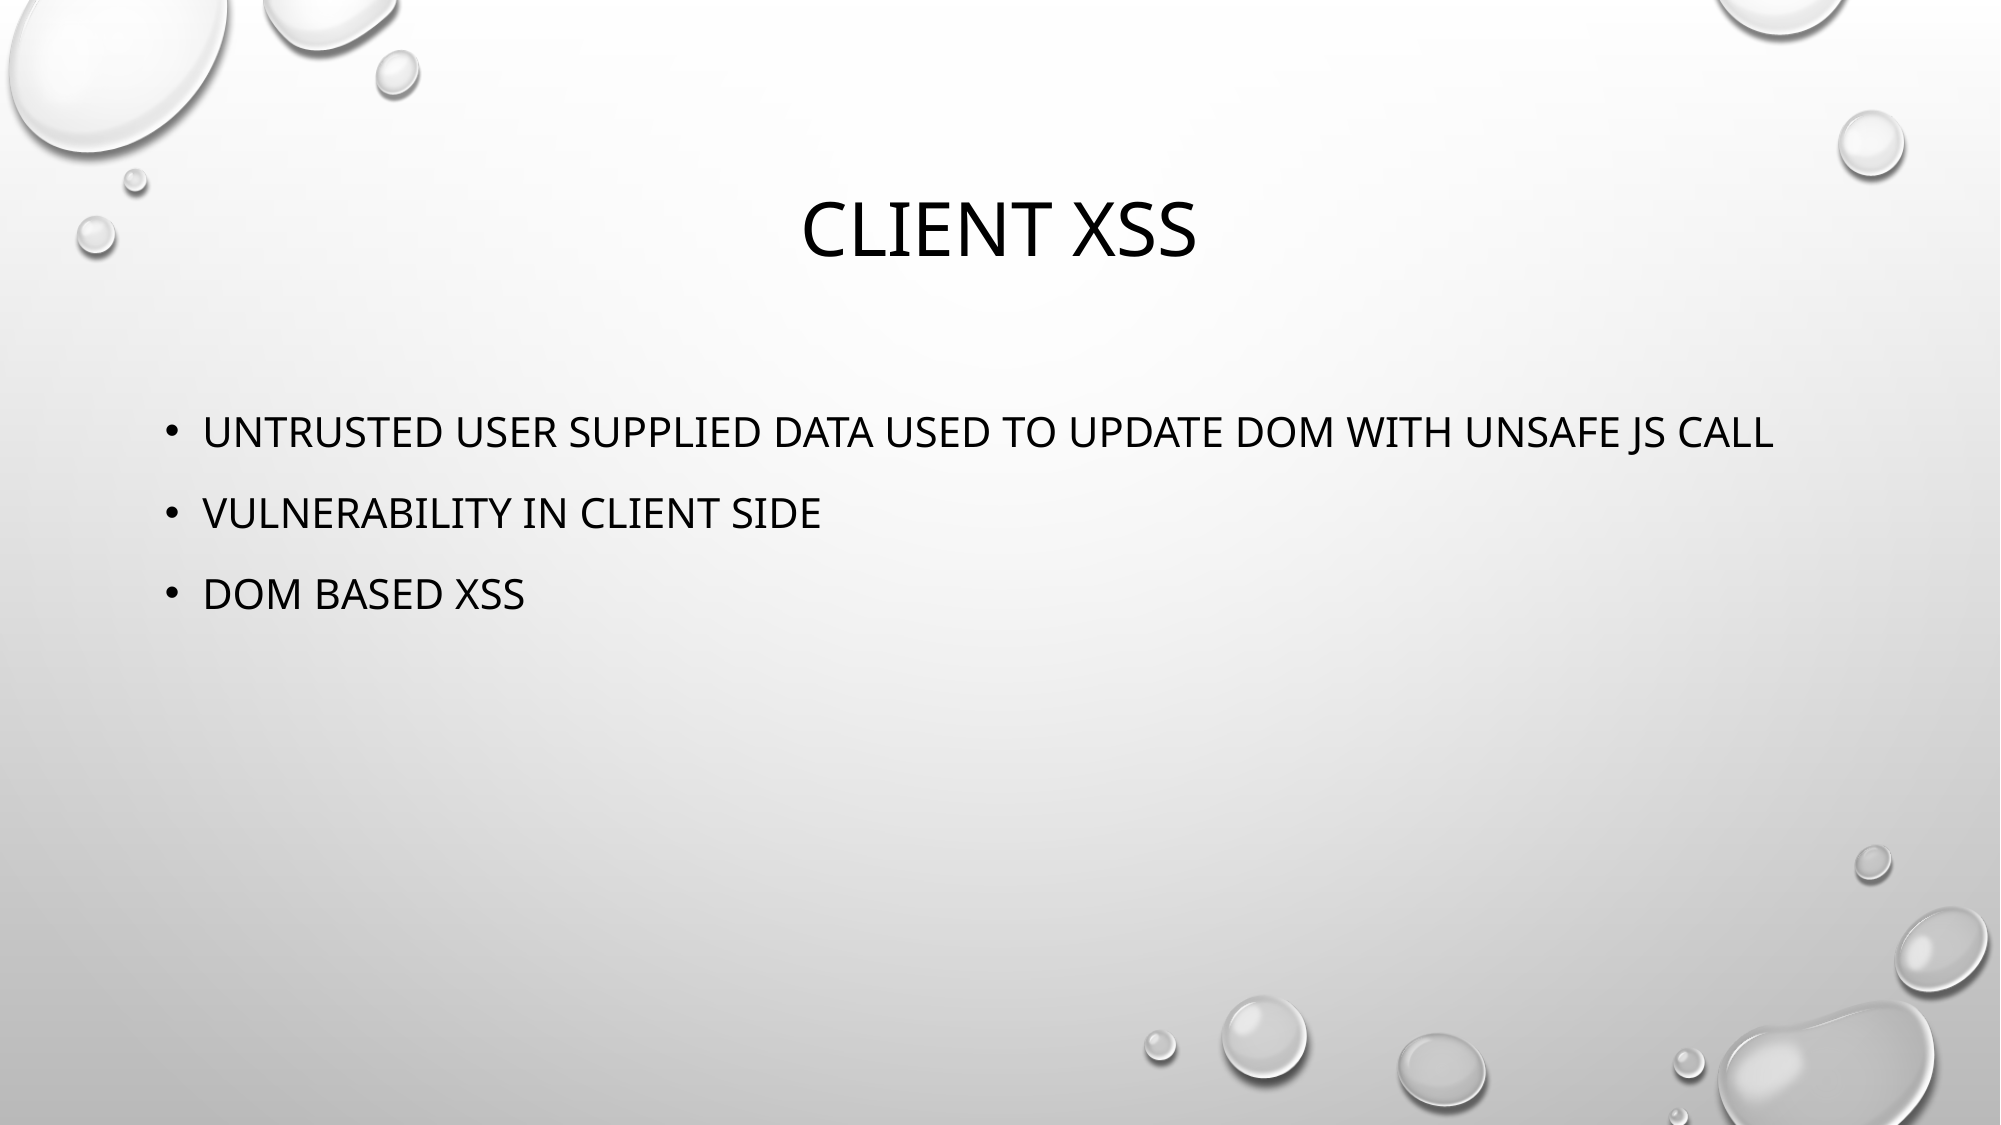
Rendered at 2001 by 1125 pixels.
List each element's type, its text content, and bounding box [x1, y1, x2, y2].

list Untrusted user supplied data used to update Dom with unsafe JS call Vulnerability in client side Dom based xss [149, 388, 1850, 950]
title Client XSS [149, 101, 1851, 364]
picture [0, 0, 2000, 1125]
